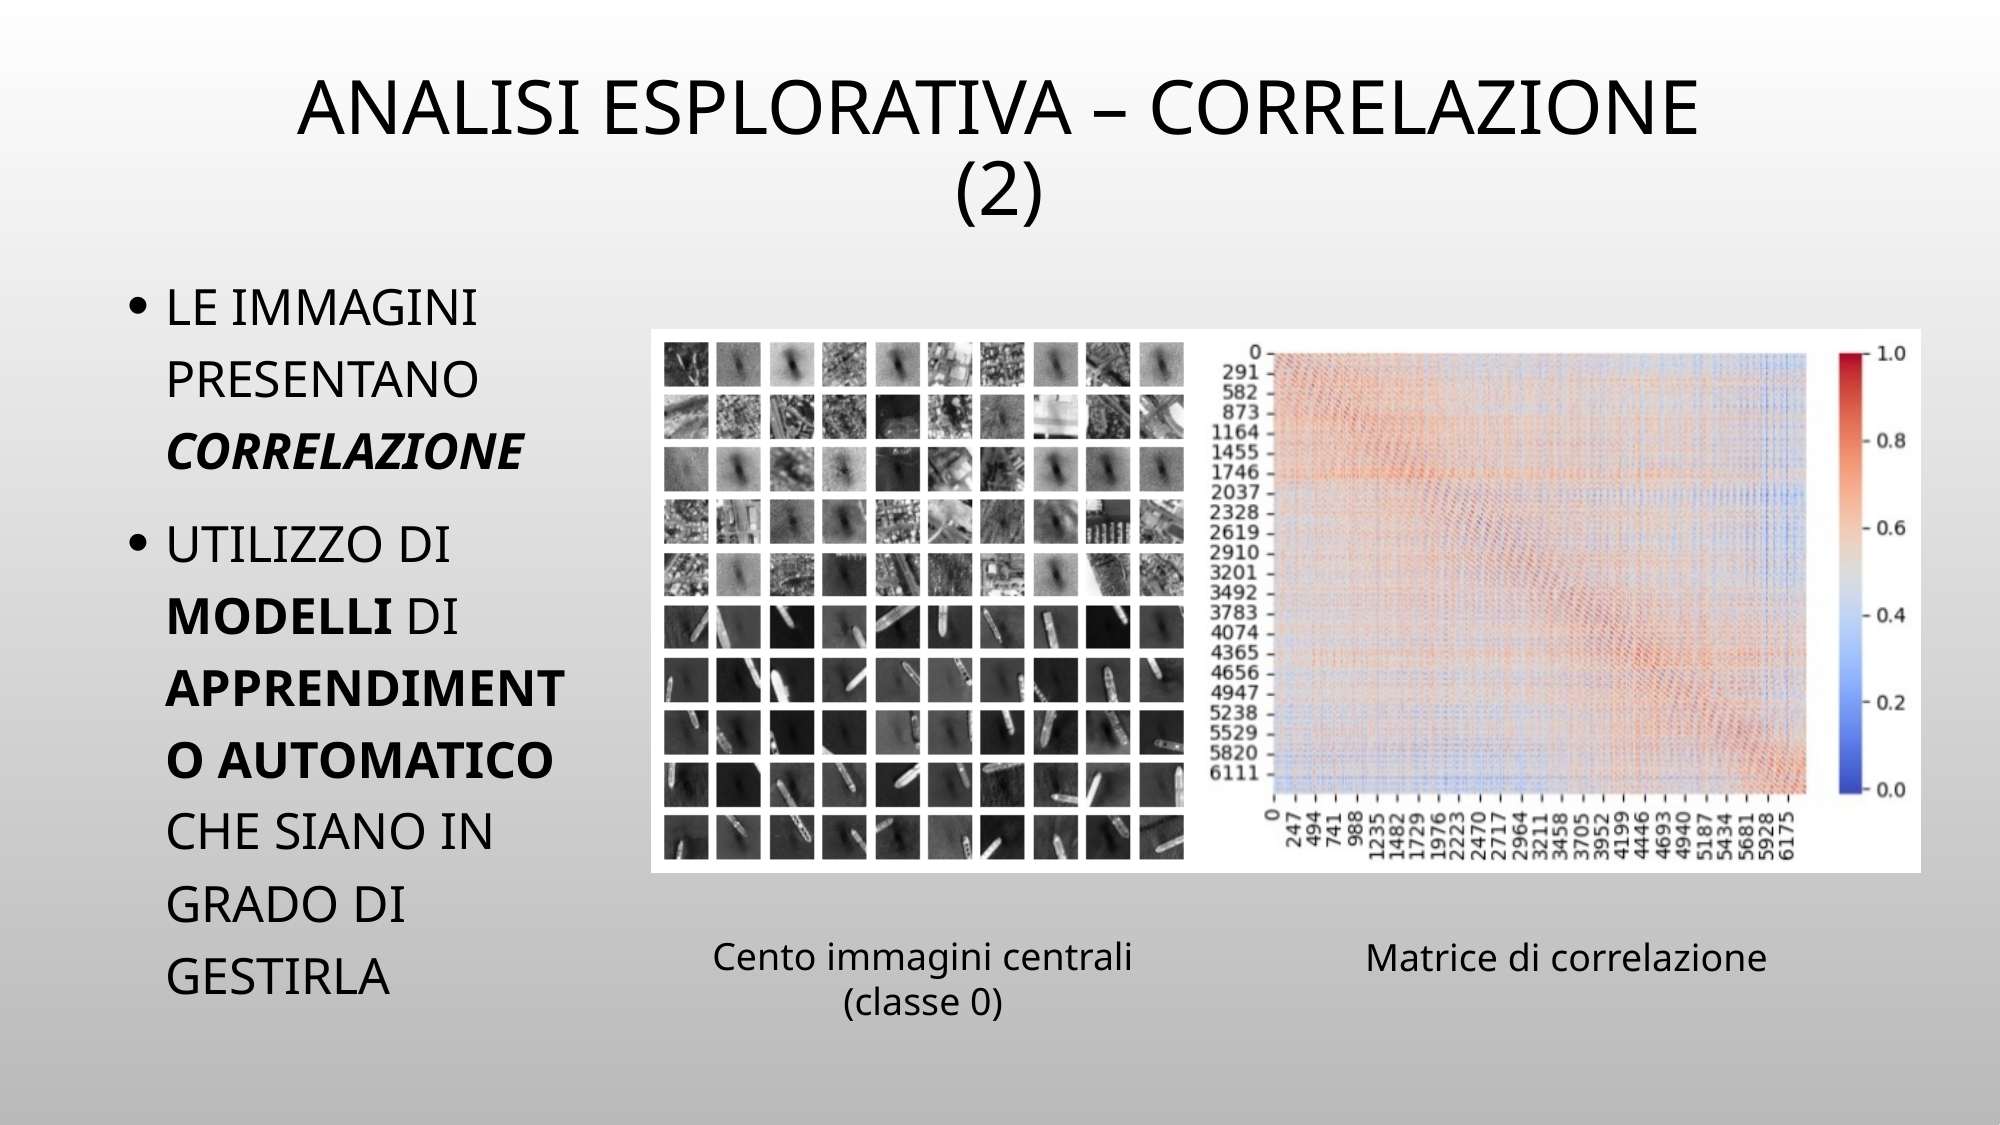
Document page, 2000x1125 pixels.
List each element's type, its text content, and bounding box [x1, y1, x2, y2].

text_box Cento immagini centrali (classe 0) [652, 925, 1194, 1031]
title Analisi esplorativa – correlazione (2) [261, 158, 1739, 211]
list Le immagini presentano correlazione Utilizzo di modelli di apprendimento automatico che siano in grado di gestirla [112, 255, 582, 1031]
text_box Matrice di correlazione [1296, 926, 1837, 986]
text_box [207, 82, 2000, 157]
picture [651, 329, 1922, 873]
